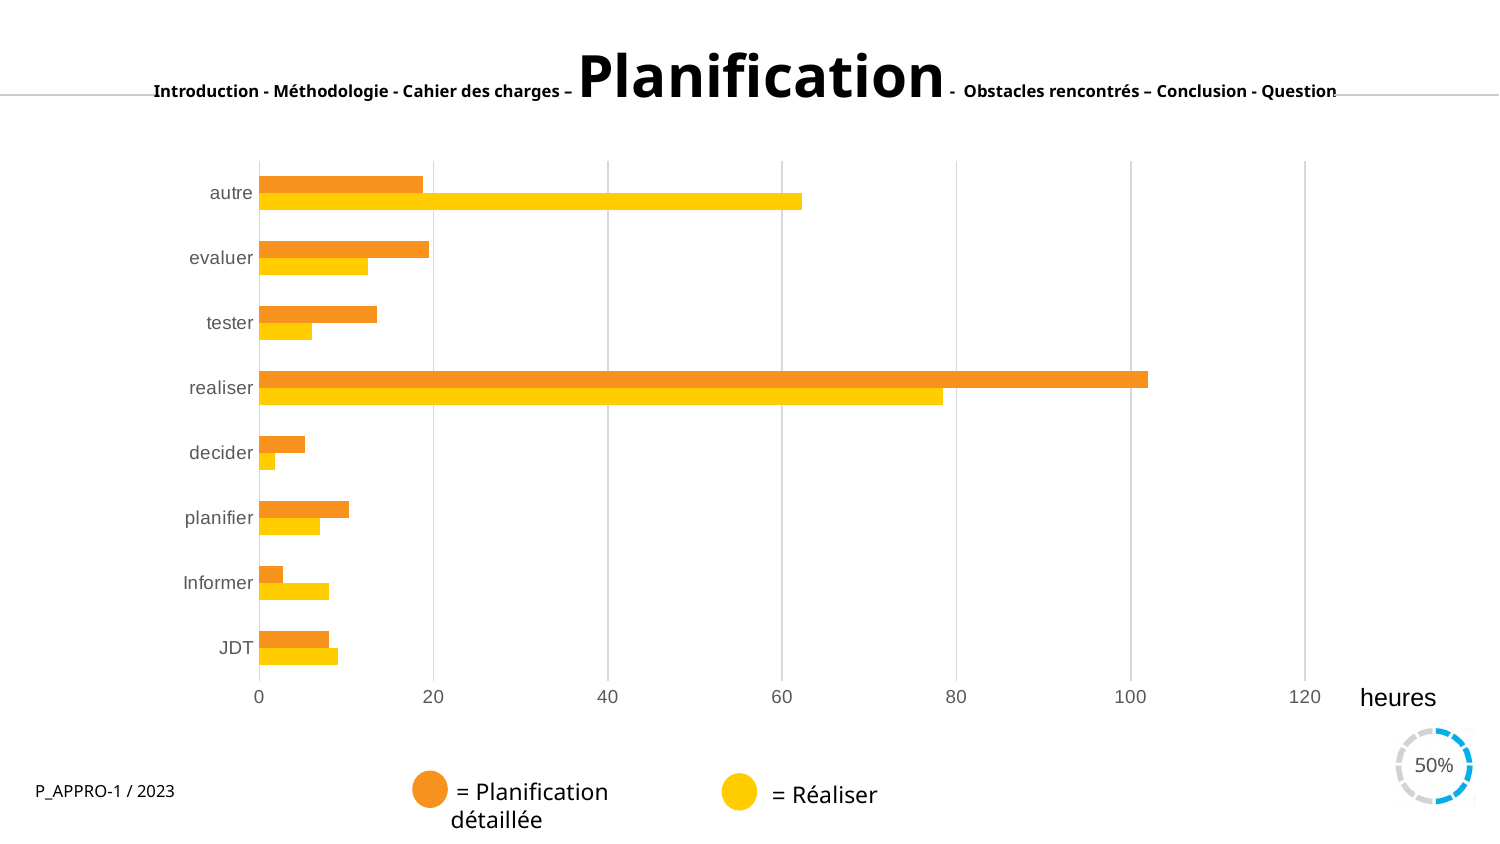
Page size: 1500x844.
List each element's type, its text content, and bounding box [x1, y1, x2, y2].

text_box P_APPRO-1 / 2023 [20, 773, 191, 808]
text_box [722, 771, 757, 813]
text_box = Réaliser [757, 773, 899, 816]
text_box = Planification détaillée [435, 770, 722, 840]
text_box heures [1349, 674, 1488, 720]
picture [1392, 728, 1476, 807]
text_box Introduction - Méthodologie - Cahier des charges – Planification - Obstacles rencontrés – Conclusion - Question [26, 0, 1450, 150]
text_box [410, 768, 438, 811]
chart [159, 148, 1346, 721]
